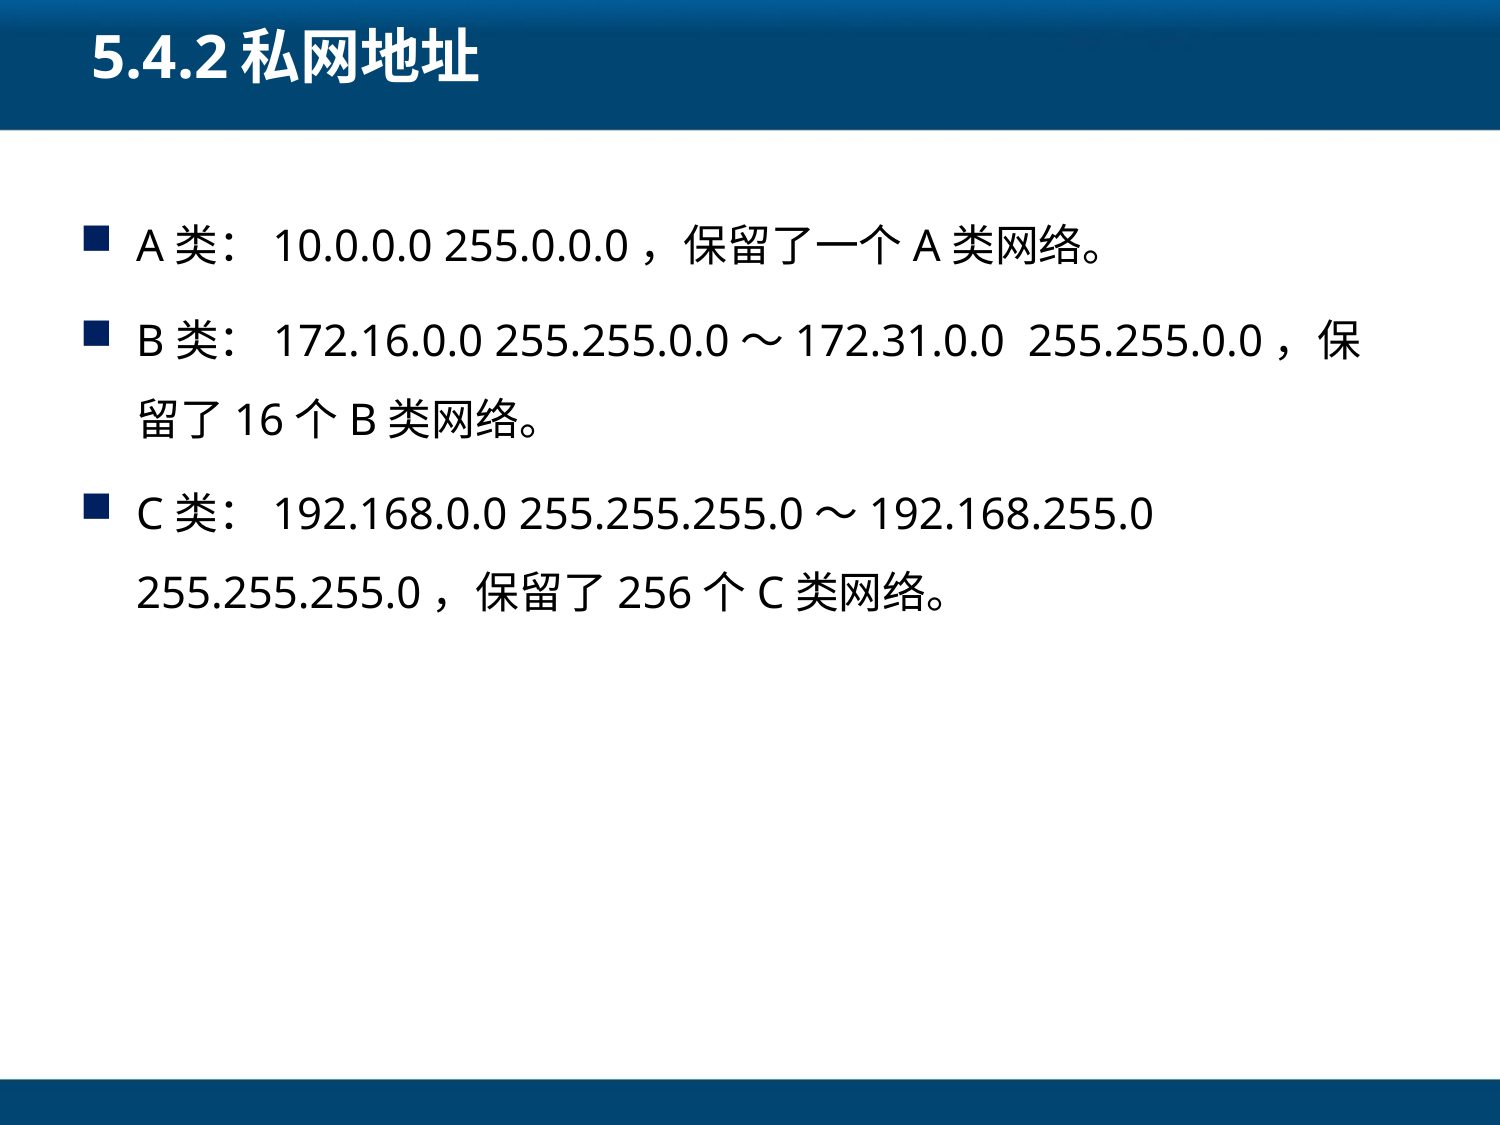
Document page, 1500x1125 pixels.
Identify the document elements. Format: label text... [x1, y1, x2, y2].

title 5.4.2私网地址 [76, 19, 1427, 100]
list A类：10.0.0.0 255.0.0.0，保留了一个A类网络。 B类：172.16.0.0 255.255.0.0～172.31.0.0 255.255.0.0，保留了16个B类网络。 C类：192.168.0.0 255.255.255.0～192.168.255.0 255.255.255.0，保留了256个C类网络。 [64, 184, 1415, 927]
picture [0, 0, 1500, 1125]
